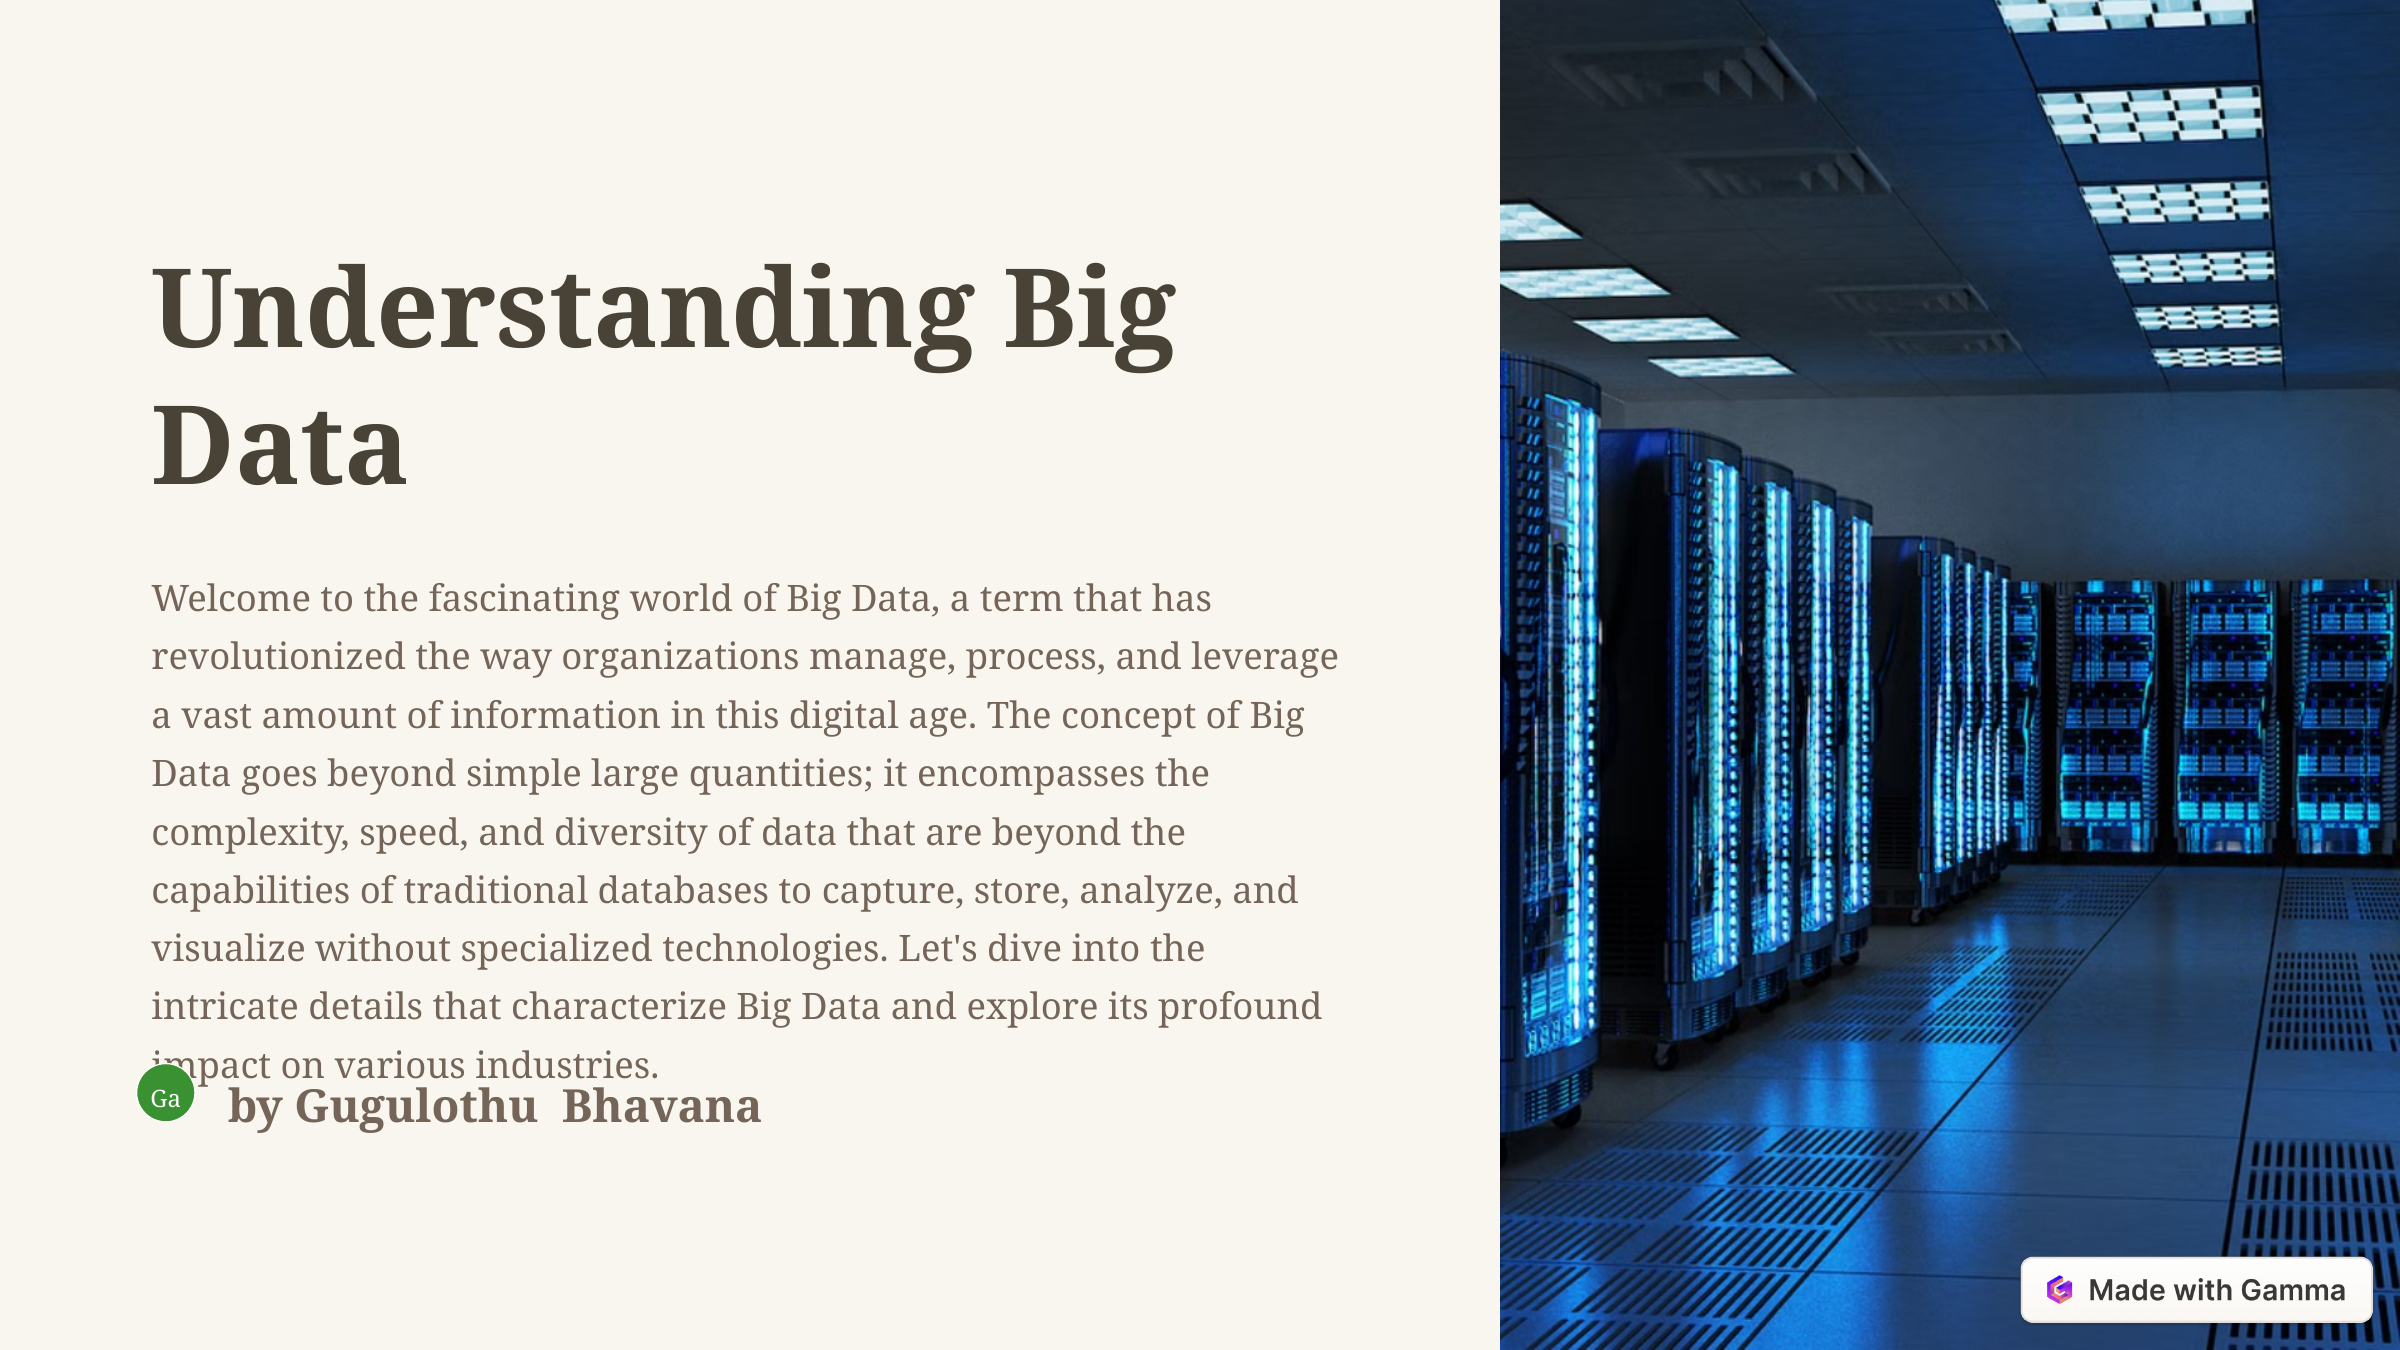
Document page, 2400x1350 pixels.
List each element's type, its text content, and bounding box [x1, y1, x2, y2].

text_box [0, 0, 1499, 1350]
text_box Welcome to the fascinating world of Big Data, a term that has revolutionized the way organizations manage, process, and leverage a vast amount of information in this digital age. The concept of Big Data goes beyond simple large quantities; it encompasses the complexity, speed, and diversity of data that are beyond the capabilities of traditional databases to capture, store, analyze, and visualize without specialized technologies. Let's dive into the intricate details that characterize Big Data and explore its profound impact on various industries. [136, 553, 1364, 1020]
text_box Understanding Big Data [136, 225, 1364, 499]
picture [1499, 0, 2400, 1350]
text_box Ga [148, 1080, 183, 1105]
text_box [136, 1063, 195, 1122]
text_box by Gugulothu Bhavana [213, 1060, 745, 1125]
